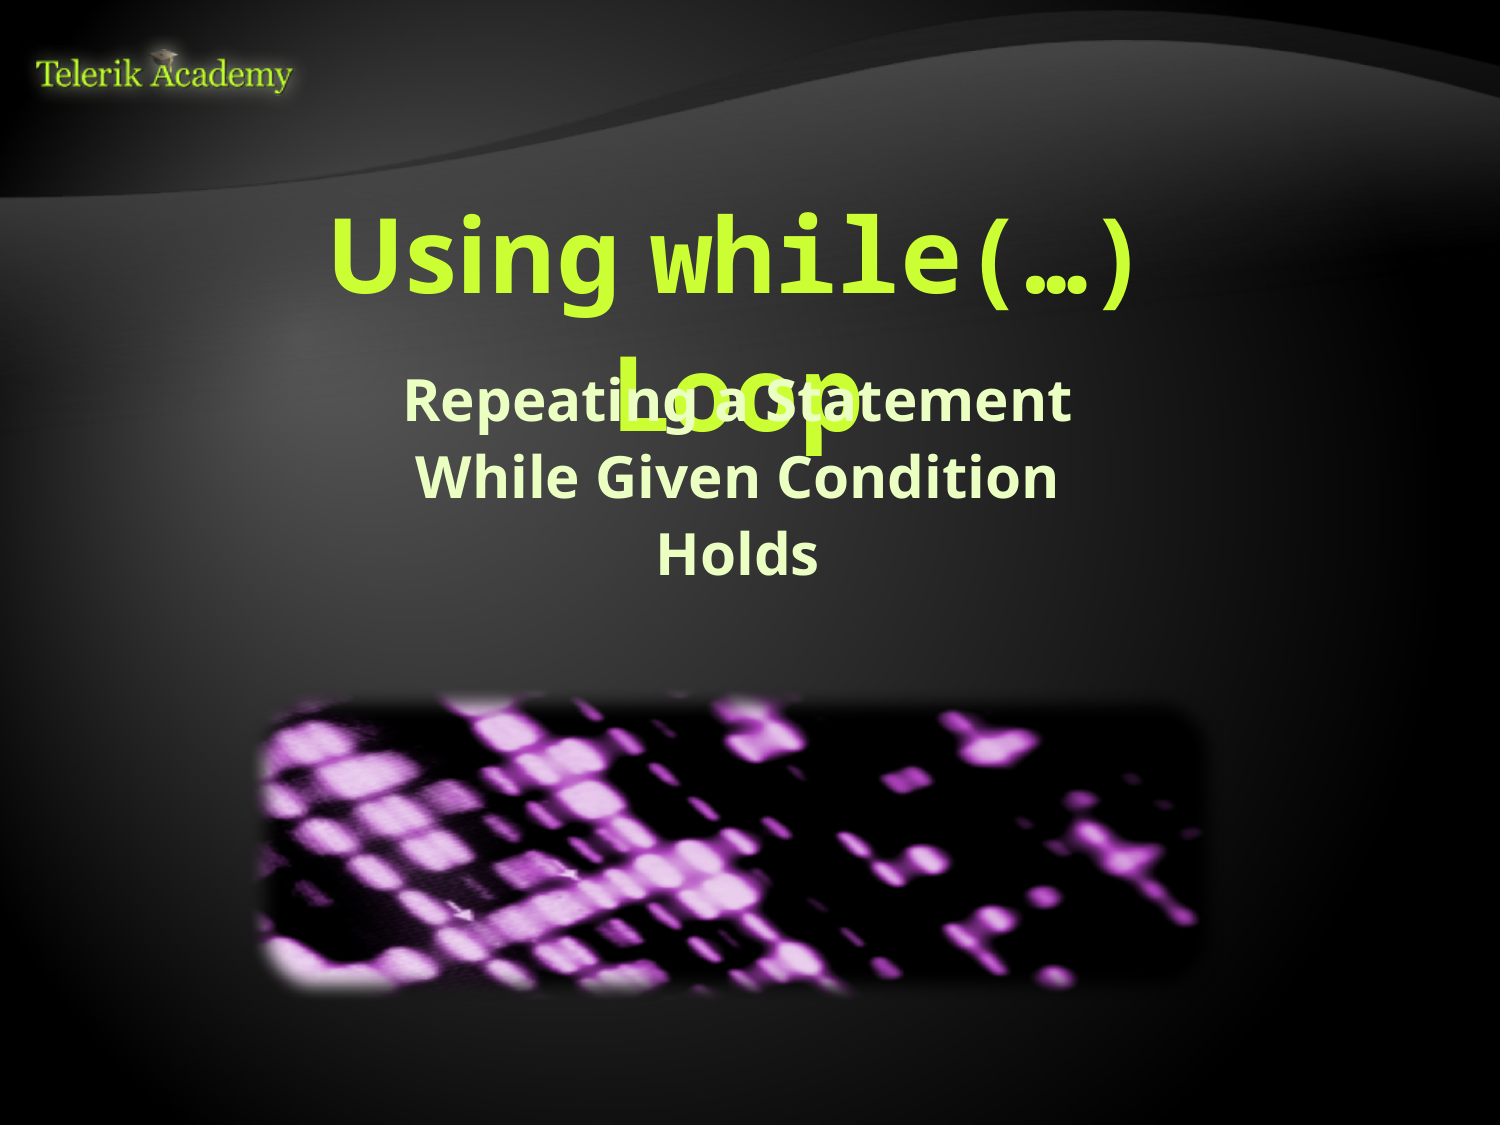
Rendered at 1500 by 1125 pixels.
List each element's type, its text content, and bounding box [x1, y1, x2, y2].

picture [0, 0, 1500, 1125]
title Using while(…) Loop [206, 254, 1270, 375]
text_box Repeating a Statement While Given Condition Holds [334, 356, 1141, 588]
